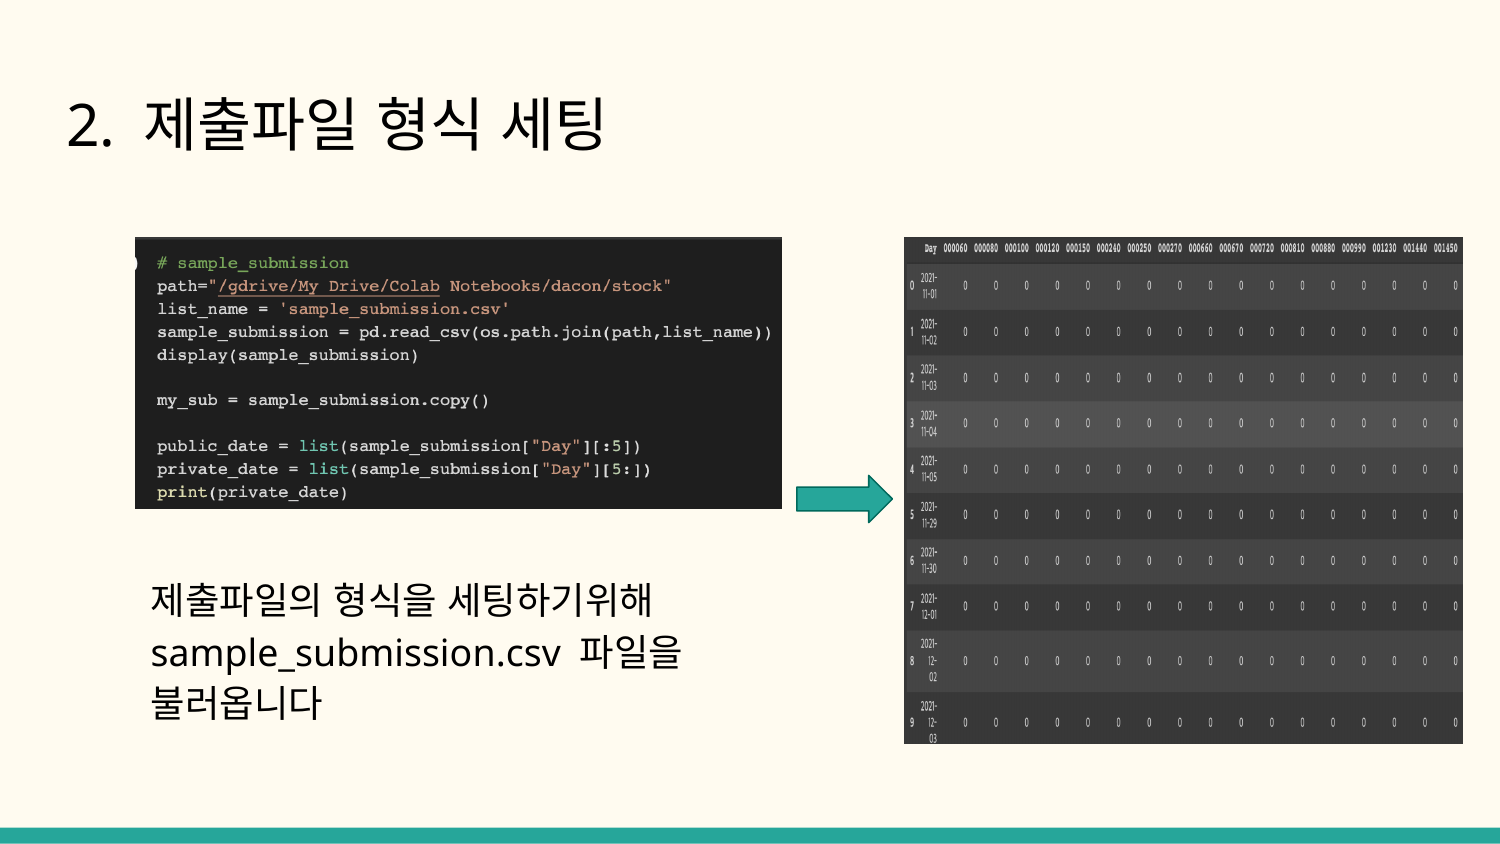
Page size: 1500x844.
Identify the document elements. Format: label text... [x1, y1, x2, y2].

list 제출파일의 형식을 세팅하기위해 sample_submission.csv 파일을 불러옵니다 [135, 555, 782, 744]
text_box [796, 475, 893, 523]
title 2. 제출파일 형식 세팅 [51, 72, 1449, 174]
picture [904, 237, 1463, 744]
picture [135, 237, 783, 509]
